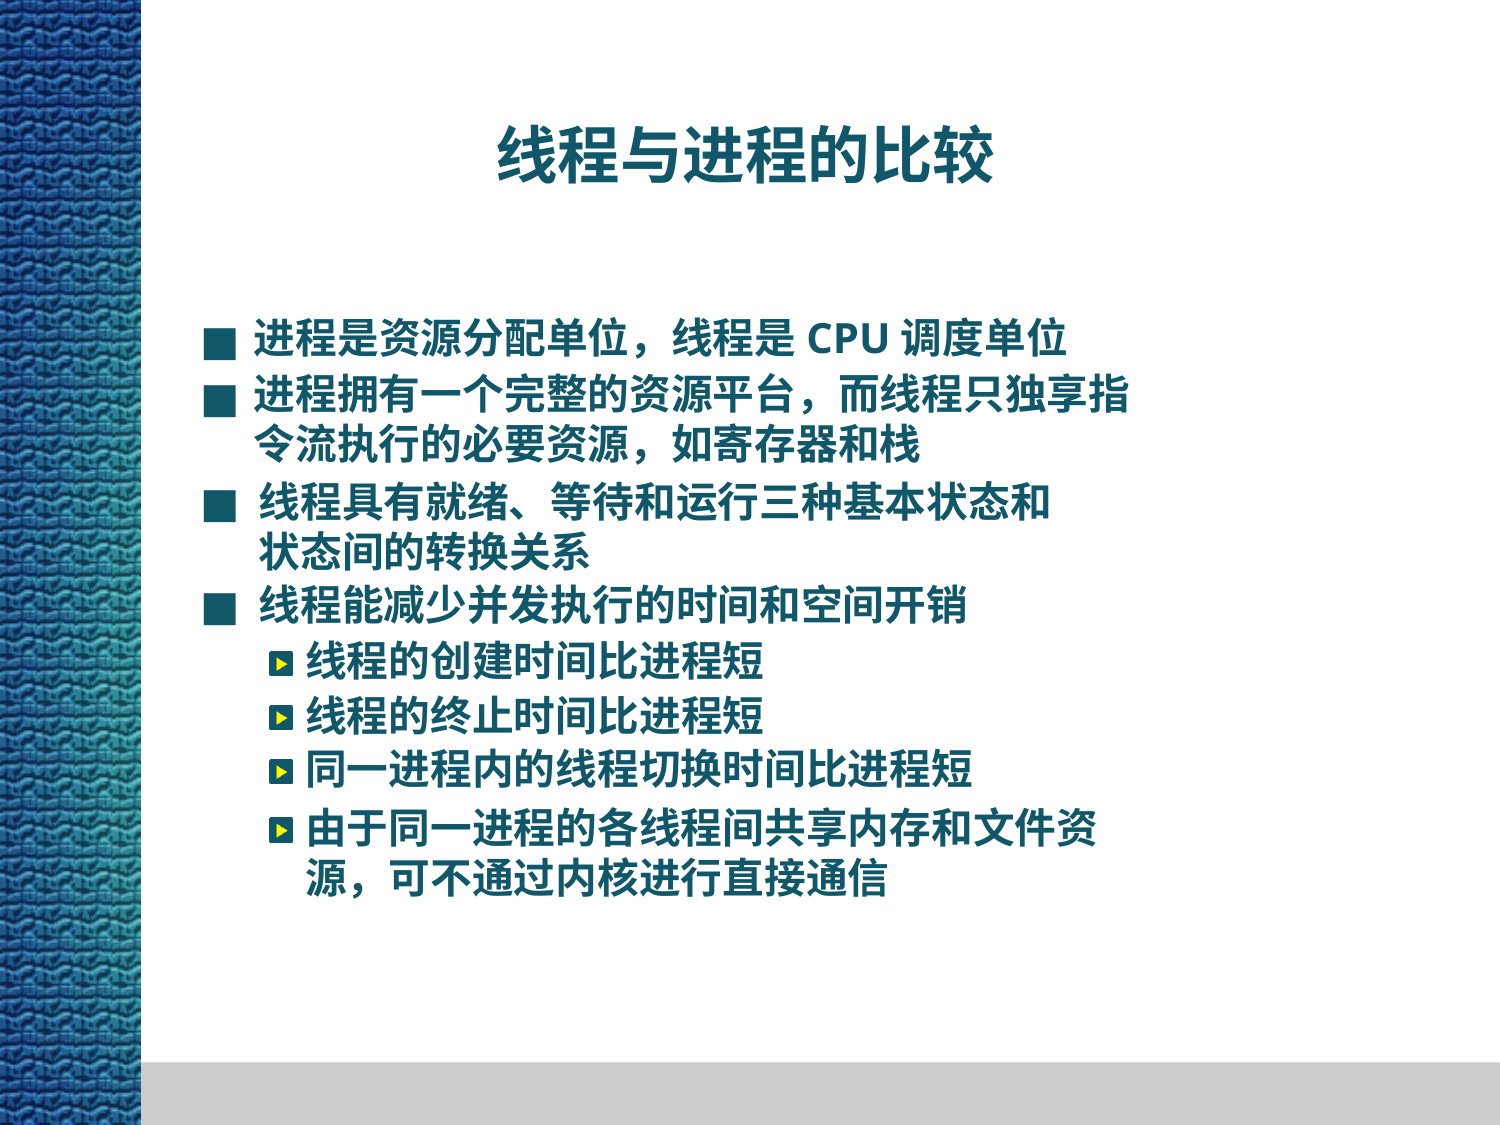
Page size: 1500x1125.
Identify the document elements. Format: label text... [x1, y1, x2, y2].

text_box 线程与进程的比较 [480, 101, 1013, 205]
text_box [184, 571, 1164, 911]
picture [0, 0, 141, 1125]
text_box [184, 360, 1161, 429]
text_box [184, 468, 1105, 571]
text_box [184, 304, 1161, 360]
